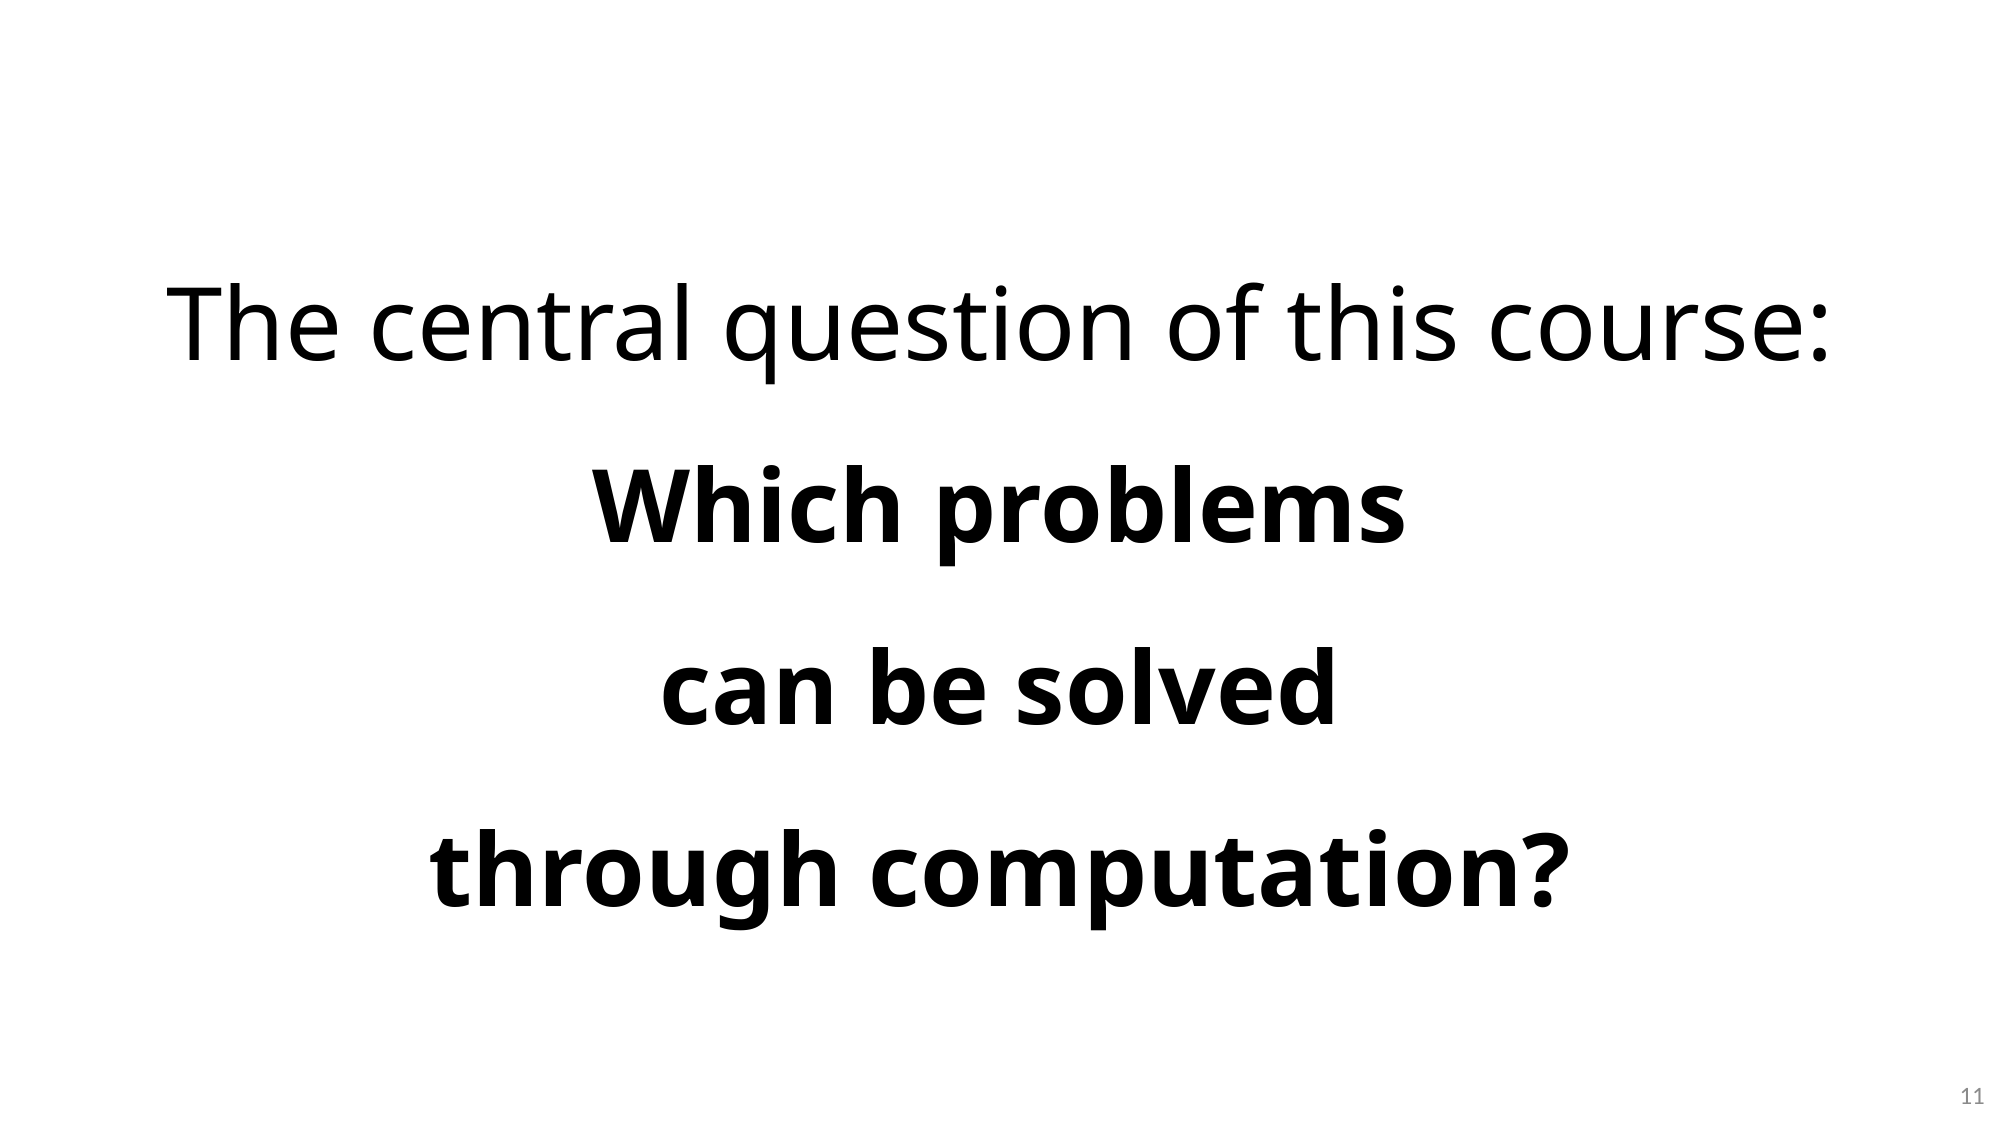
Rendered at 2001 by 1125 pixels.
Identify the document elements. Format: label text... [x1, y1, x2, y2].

slide_number 11 [1550, 1064, 2000, 1125]
title The central question of this course: Which problems can be solved through computation? [137, 184, 1863, 941]
